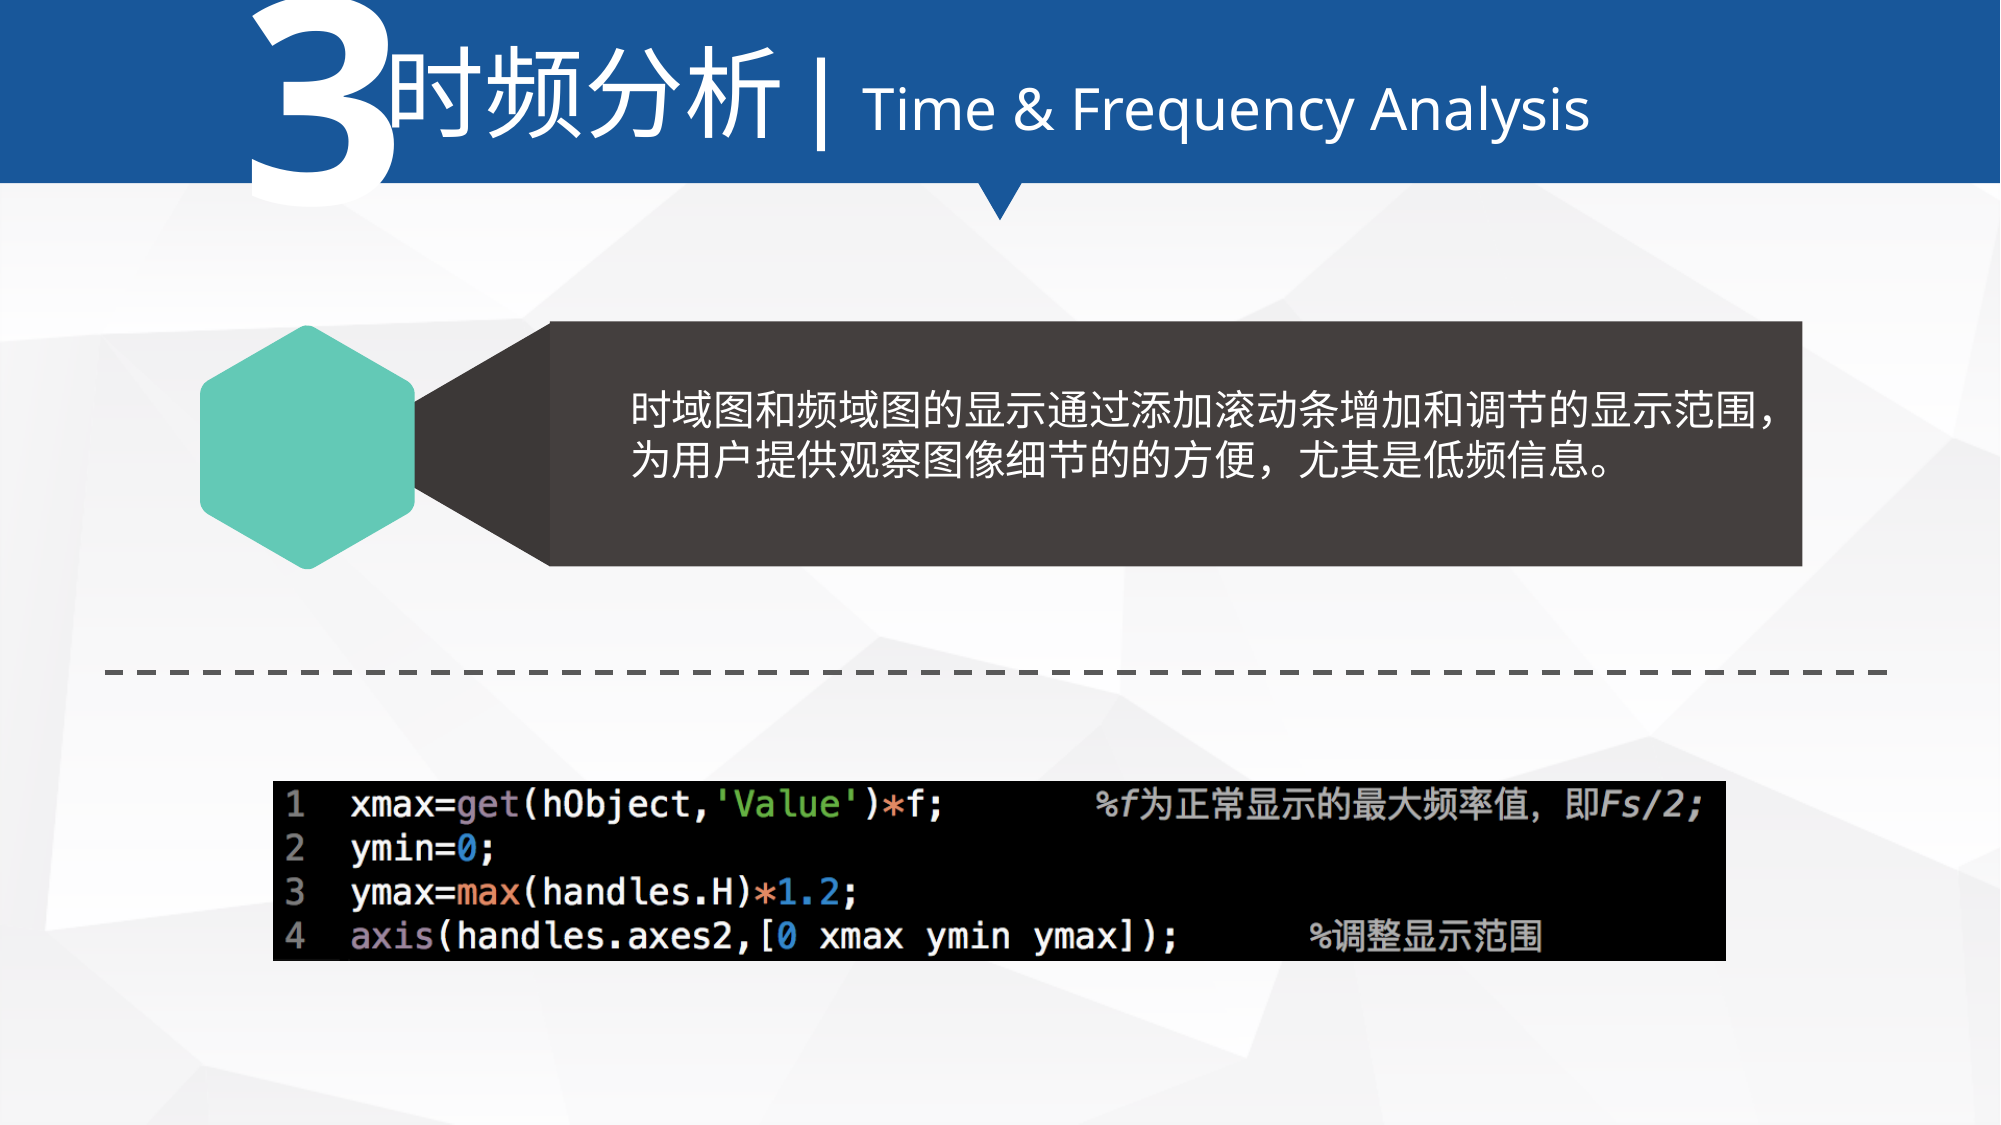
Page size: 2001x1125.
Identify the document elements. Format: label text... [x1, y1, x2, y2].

text_box 时域图和频域图的显示通过添加滚动条增加和调节的显示范围，为用户提供观察图像细节的的方便，尤其是低频信息。 [615, 376, 1803, 492]
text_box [0, 0, 2000, 274]
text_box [185, 339, 429, 555]
text_box [549, 320, 1803, 567]
picture [0, 0, 2001, 1125]
text_box [429, 322, 551, 569]
